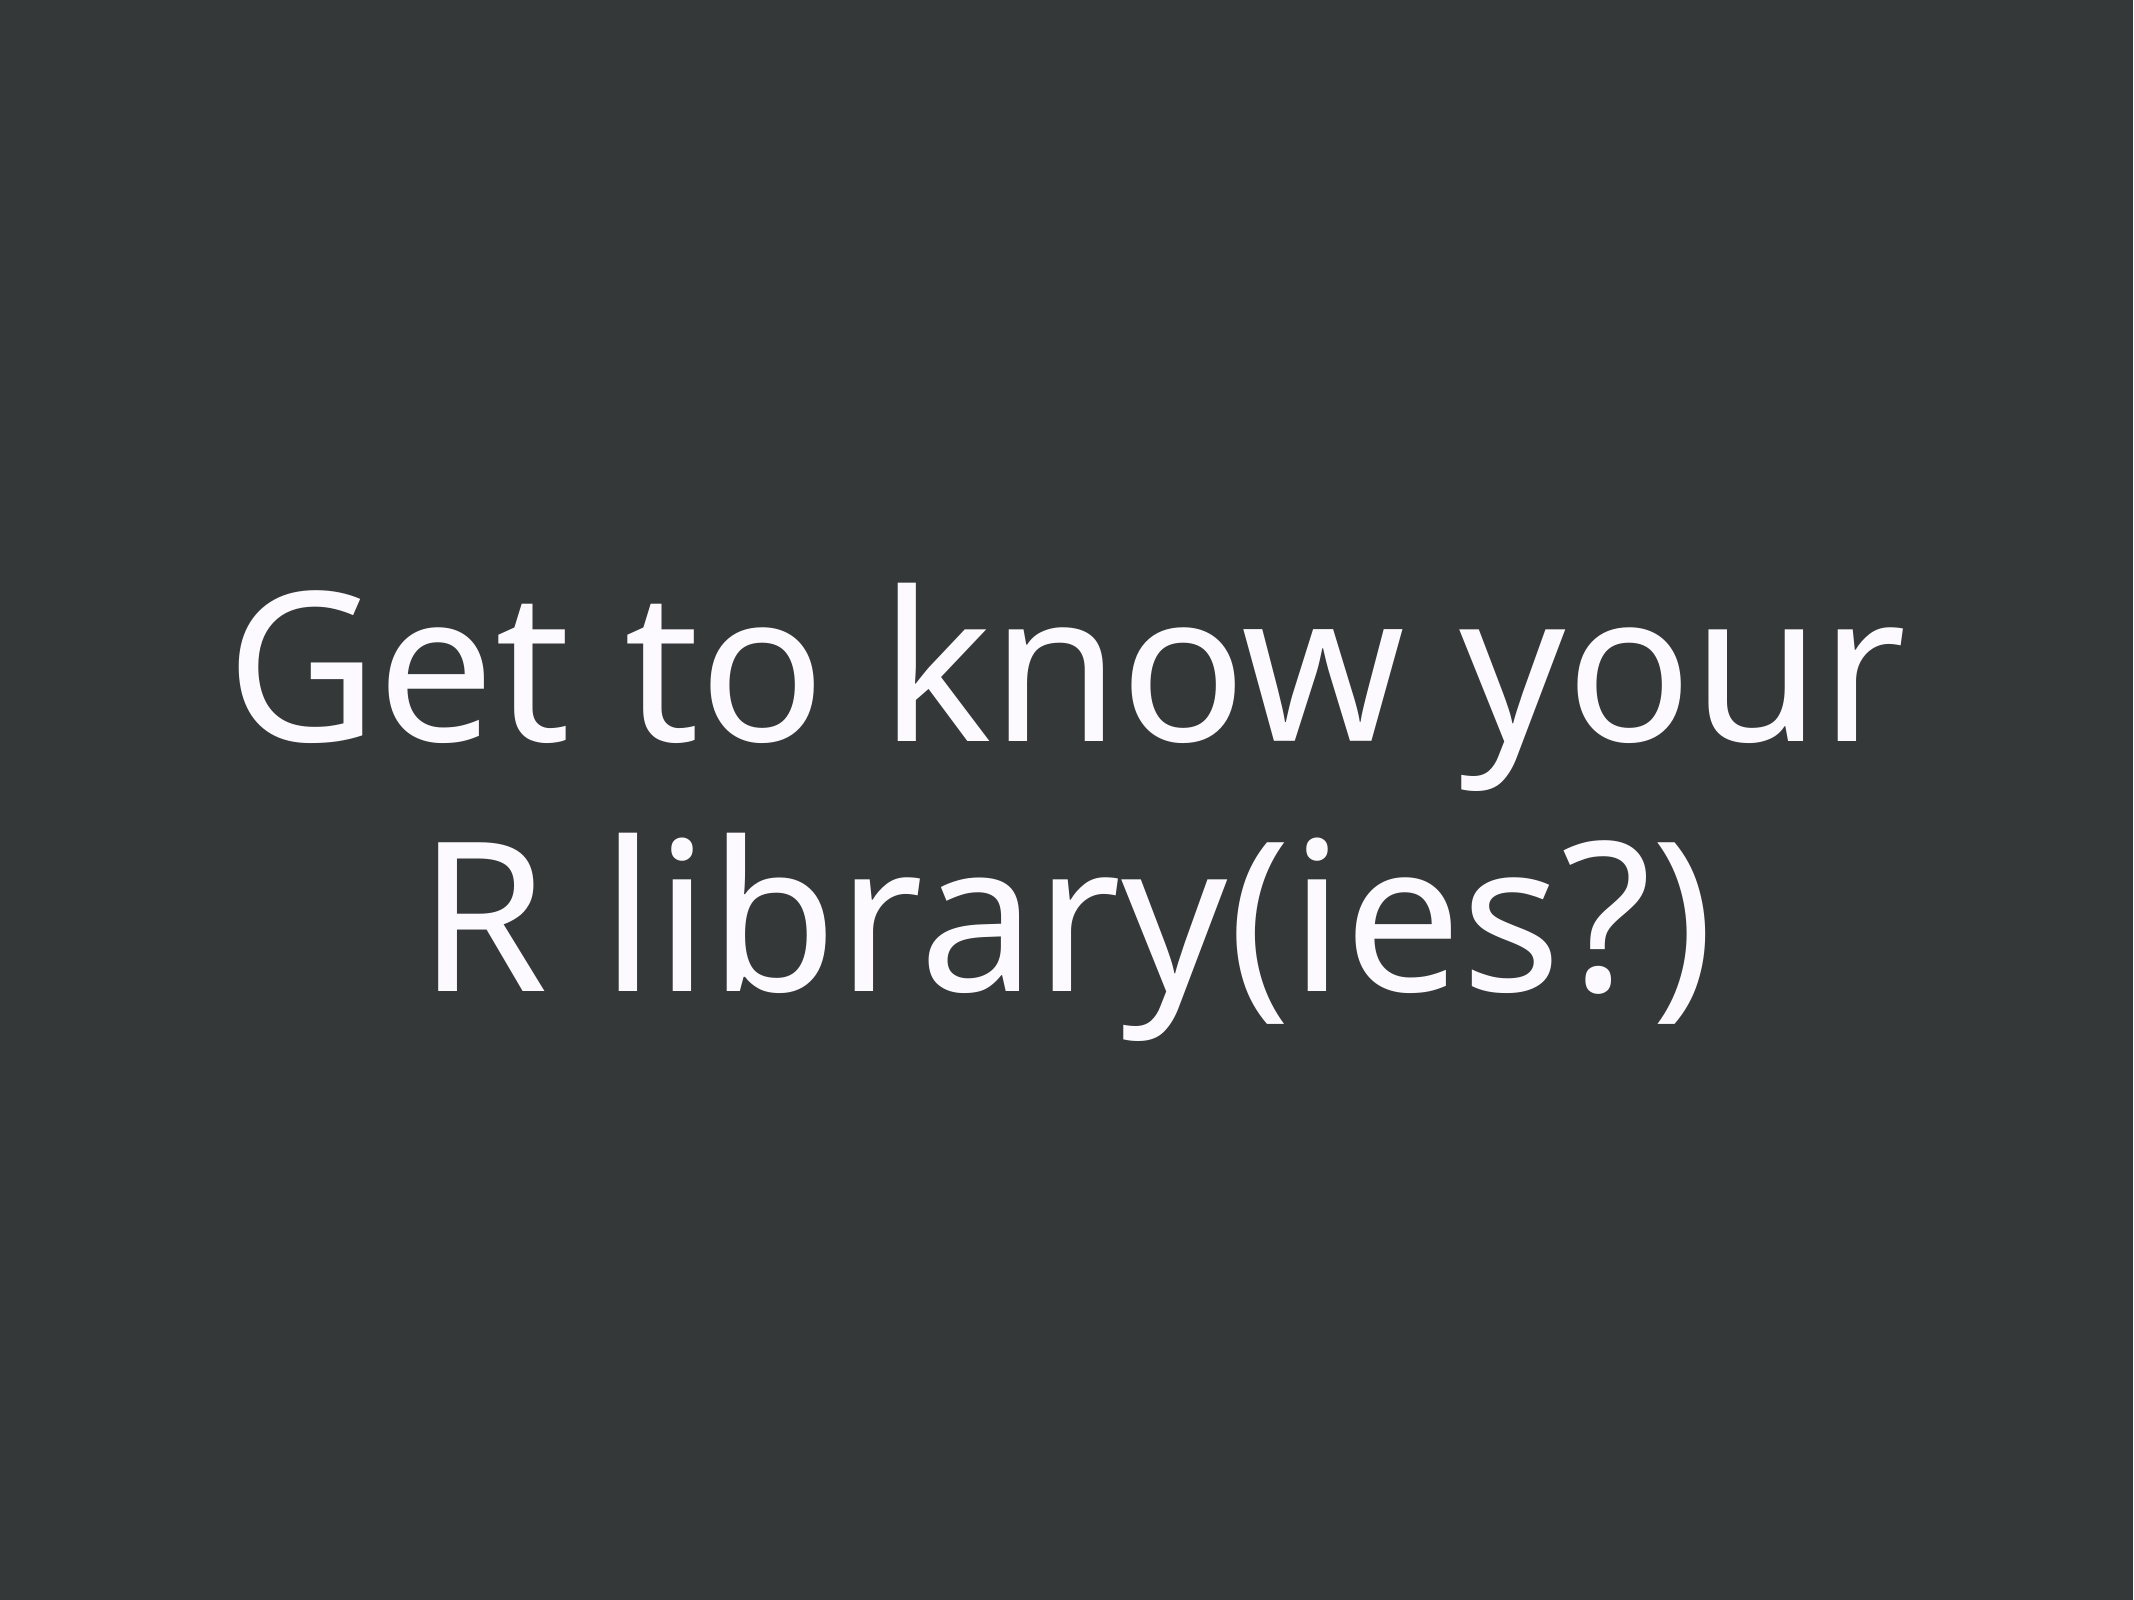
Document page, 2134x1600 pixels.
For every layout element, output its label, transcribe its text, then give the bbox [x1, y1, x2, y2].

title Get to know your R library(ies?) [207, 470, 1926, 1097]
